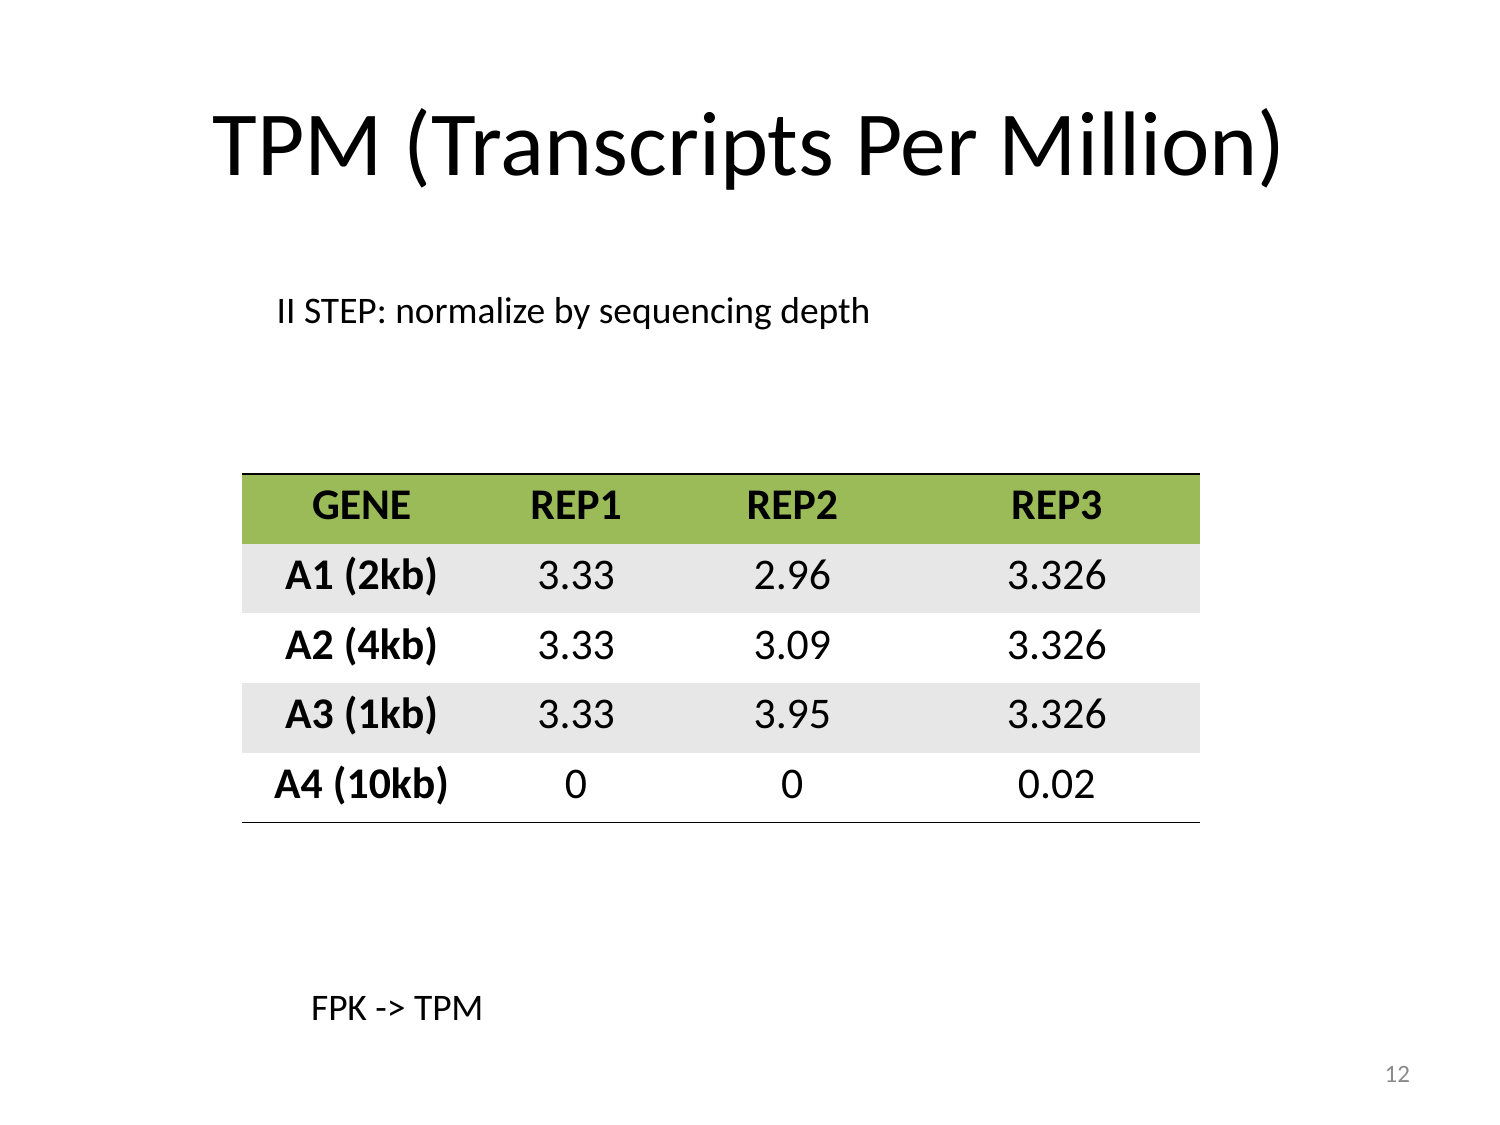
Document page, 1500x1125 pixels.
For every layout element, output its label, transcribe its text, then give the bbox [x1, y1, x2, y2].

table_cell 2.96 [671, 544, 914, 613]
table_header REP2 [671, 475, 914, 544]
table_cell 3.09 [671, 613, 914, 683]
slide_number 12 [1074, 1042, 1425, 1103]
table_cell 0.02 [914, 753, 1200, 822]
table_header REP3 [914, 475, 1200, 544]
text_box II STEP: normalize by sequencing depth [261, 278, 887, 339]
table_cell 3.95 [671, 683, 914, 753]
table_cell 3.326 [914, 544, 1200, 613]
table_cell 3.326 [914, 683, 1200, 753]
table_cell A2 (4kb) [242, 613, 482, 683]
table_cell 3.33 [482, 683, 671, 753]
table_cell 3.33 [482, 613, 671, 683]
table_cell A1 (2kb) [242, 544, 482, 613]
table_cell A4 (10kb) [242, 753, 482, 822]
title TPM (Transcripts Per Million) [75, 45, 1425, 233]
text_box FPK -> TPM [296, 975, 1197, 1036]
table_cell A3 (1kb) [242, 683, 482, 753]
table_cell 0 [482, 753, 671, 822]
table_cell 3.33 [482, 544, 671, 613]
table_header GENE [242, 475, 482, 544]
table_header REP1 [482, 475, 671, 544]
table_cell 3.326 [914, 613, 1200, 683]
table_cell 0 [671, 753, 914, 822]
